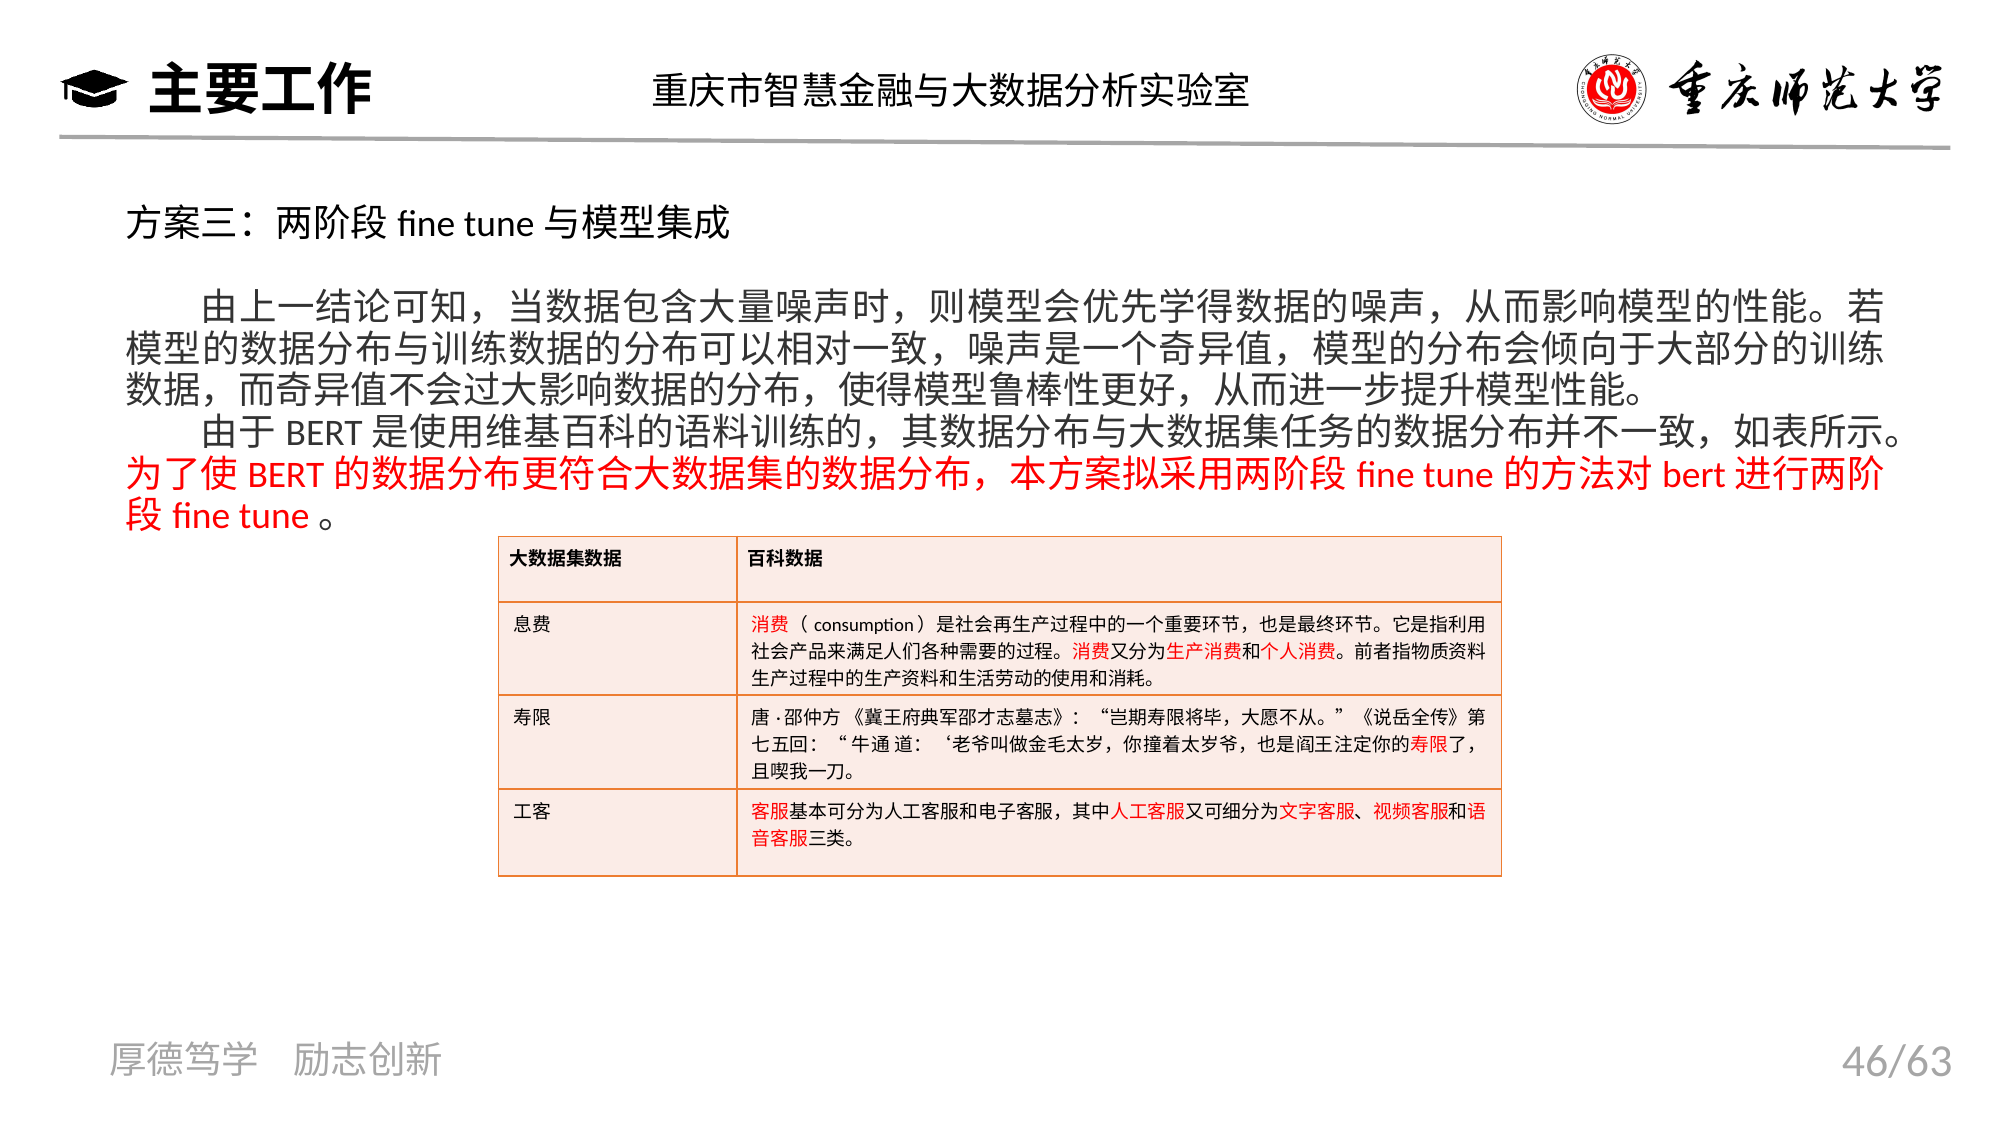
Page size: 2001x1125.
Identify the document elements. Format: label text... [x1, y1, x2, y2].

list 方案三：两阶段fine tune与模型集成 由上一结论可知，当数据包含大量噪声时，则模型会优先学得数据的噪声，从而影响模型的性能。若模型的数据分布与训练数据的分布可以相对一致，噪声是一个奇异值，模型的分布会倾向于大部分的训练数据，而奇异值不会过大影响数据的分布，使得模型鲁棒性更好，从而进一步提升模型性能。 由于BERT是使用维基百科的语料训练的，其数据分布与大数据集任务的数据分布并不一致，如表所示。为了使BERT的数据分布更符合大数据集的数据分布，本方案拟采用两阶段fine tune的方法对bert进行两阶段fine tune。 [110, 196, 1901, 1019]
text_box 厚德笃学 励志创新 [94, 1028, 543, 1089]
text_box 46/63 [1827, 1023, 2000, 1094]
table_cell 寿限 [499, 696, 736, 788]
table_header 百科数据 [738, 537, 1501, 601]
table_cell 息费 [499, 603, 736, 694]
table_cell 消费（consumption）是社会再生产过程中的一个重要环节，也是最终环节。它是指利用社会产品来满足人们各种需要的过程。消费又分为生产消费和个人消费。前者指物质资料生产过程中的生产资料和生活劳动的使用和消耗。 [738, 603, 1501, 694]
text_box 主要工作 [133, 46, 388, 129]
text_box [59, 136, 1951, 148]
text_box 重庆市智慧金融与大数据分析实验室 [636, 59, 1281, 120]
table_cell 客服基本可分为人工客服和电子客服，其中人工客服又可细分为文字客服、视频客服和语音客服三类。 [738, 790, 1501, 875]
table_cell 唐·邵仲方 《冀王府典军邵才志墓志》：“岂期寿限将毕，大愿不从。”《说岳全传》第七五回：“ 牛通 道：‘老爷叫做金毛太岁，你撞着太岁爷，也是阎王注定你的寿限了，且喫我一刀。 [738, 696, 1501, 788]
table_header 大数据集数据 [499, 537, 736, 601]
table_cell 工客 [499, 790, 736, 875]
picture [56, 50, 132, 126]
picture [1567, 40, 1951, 126]
